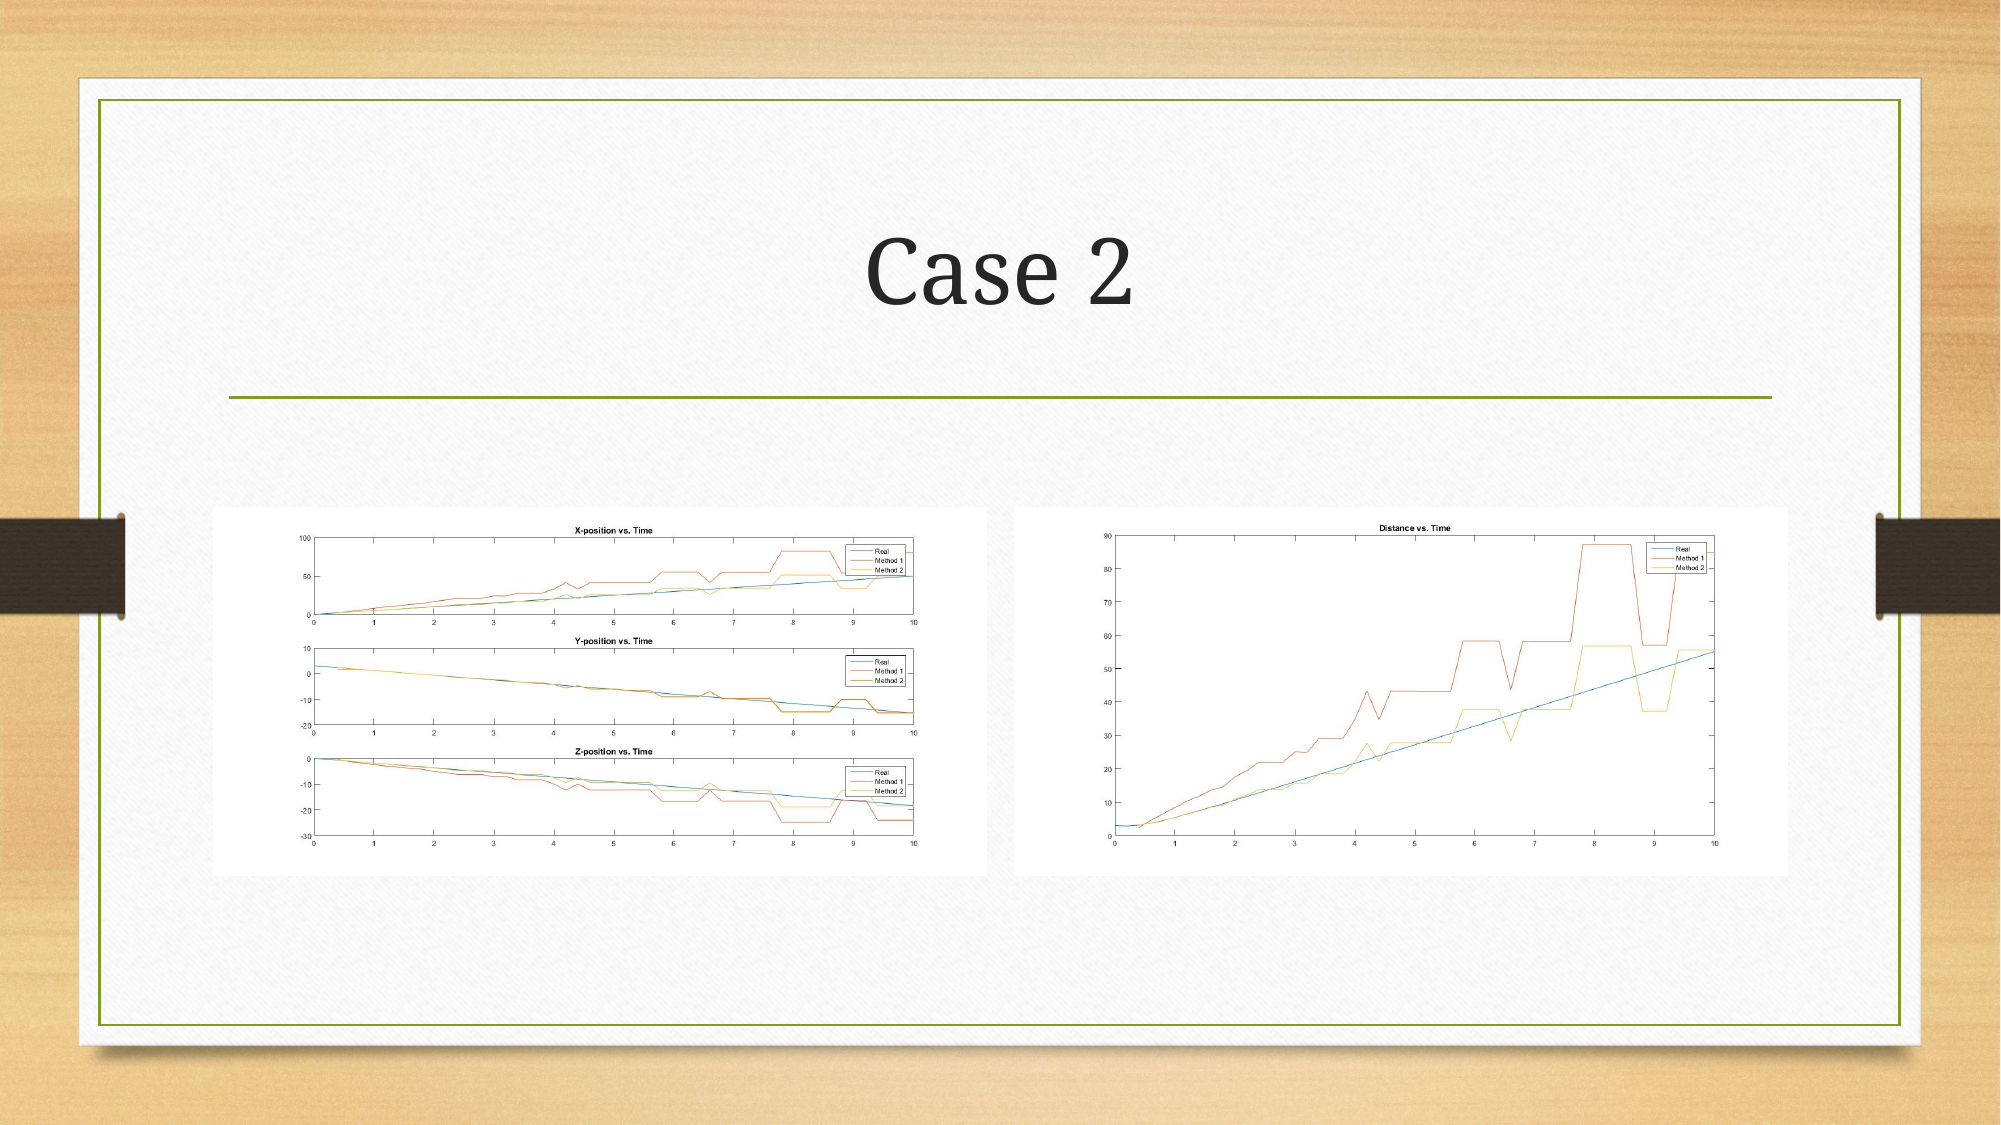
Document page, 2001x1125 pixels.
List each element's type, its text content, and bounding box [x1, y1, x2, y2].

title Case 2 [212, 161, 1788, 375]
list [1013, 506, 1789, 877]
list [212, 506, 988, 877]
picture [0, 0, 2001, 1125]
